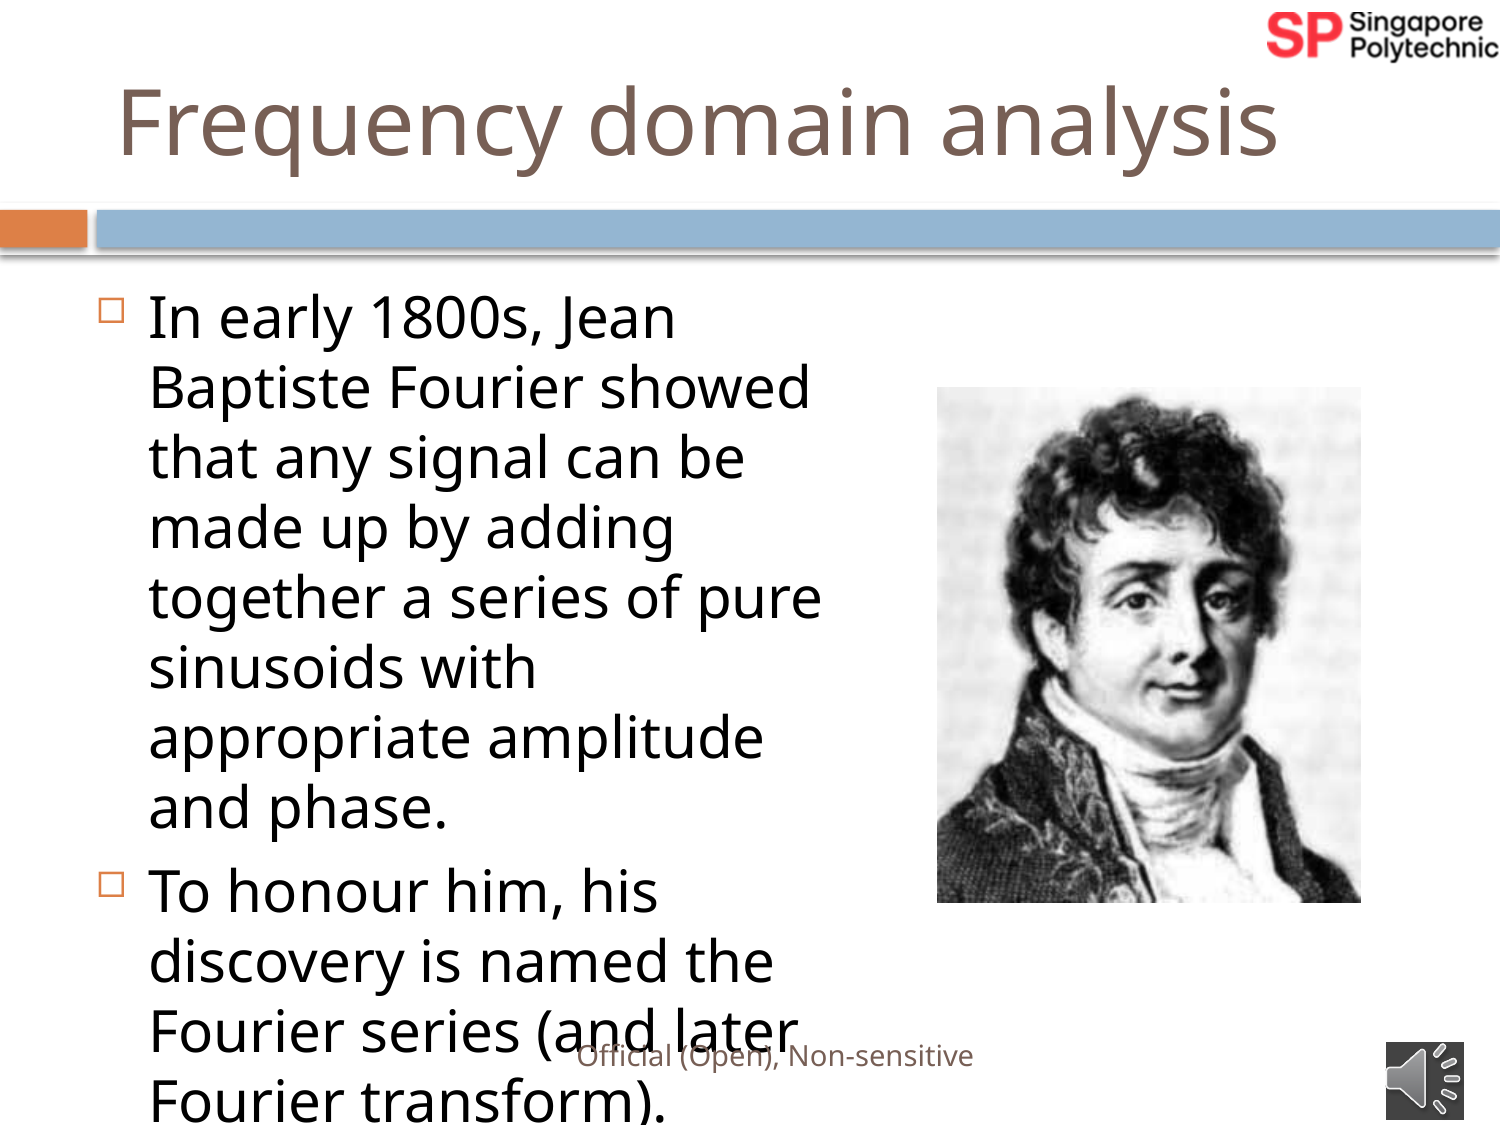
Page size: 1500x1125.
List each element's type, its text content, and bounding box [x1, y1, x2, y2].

picture [937, 387, 1361, 903]
picture [1267, 12, 1500, 66]
list In early 1800s, Jean Baptiste Fourier showed that any signal can be made up by adding together a series of pure sinusoids with appropriate amplitude and phase. To honour him, his discovery is named the Fourier series (and later Fourier transform). [80, 272, 861, 1088]
picture [1384, 1040, 1466, 1122]
footer Official (Open), Non-sensitive [99, 1025, 990, 1085]
title Frequency domain analysis [100, 37, 1438, 200]
